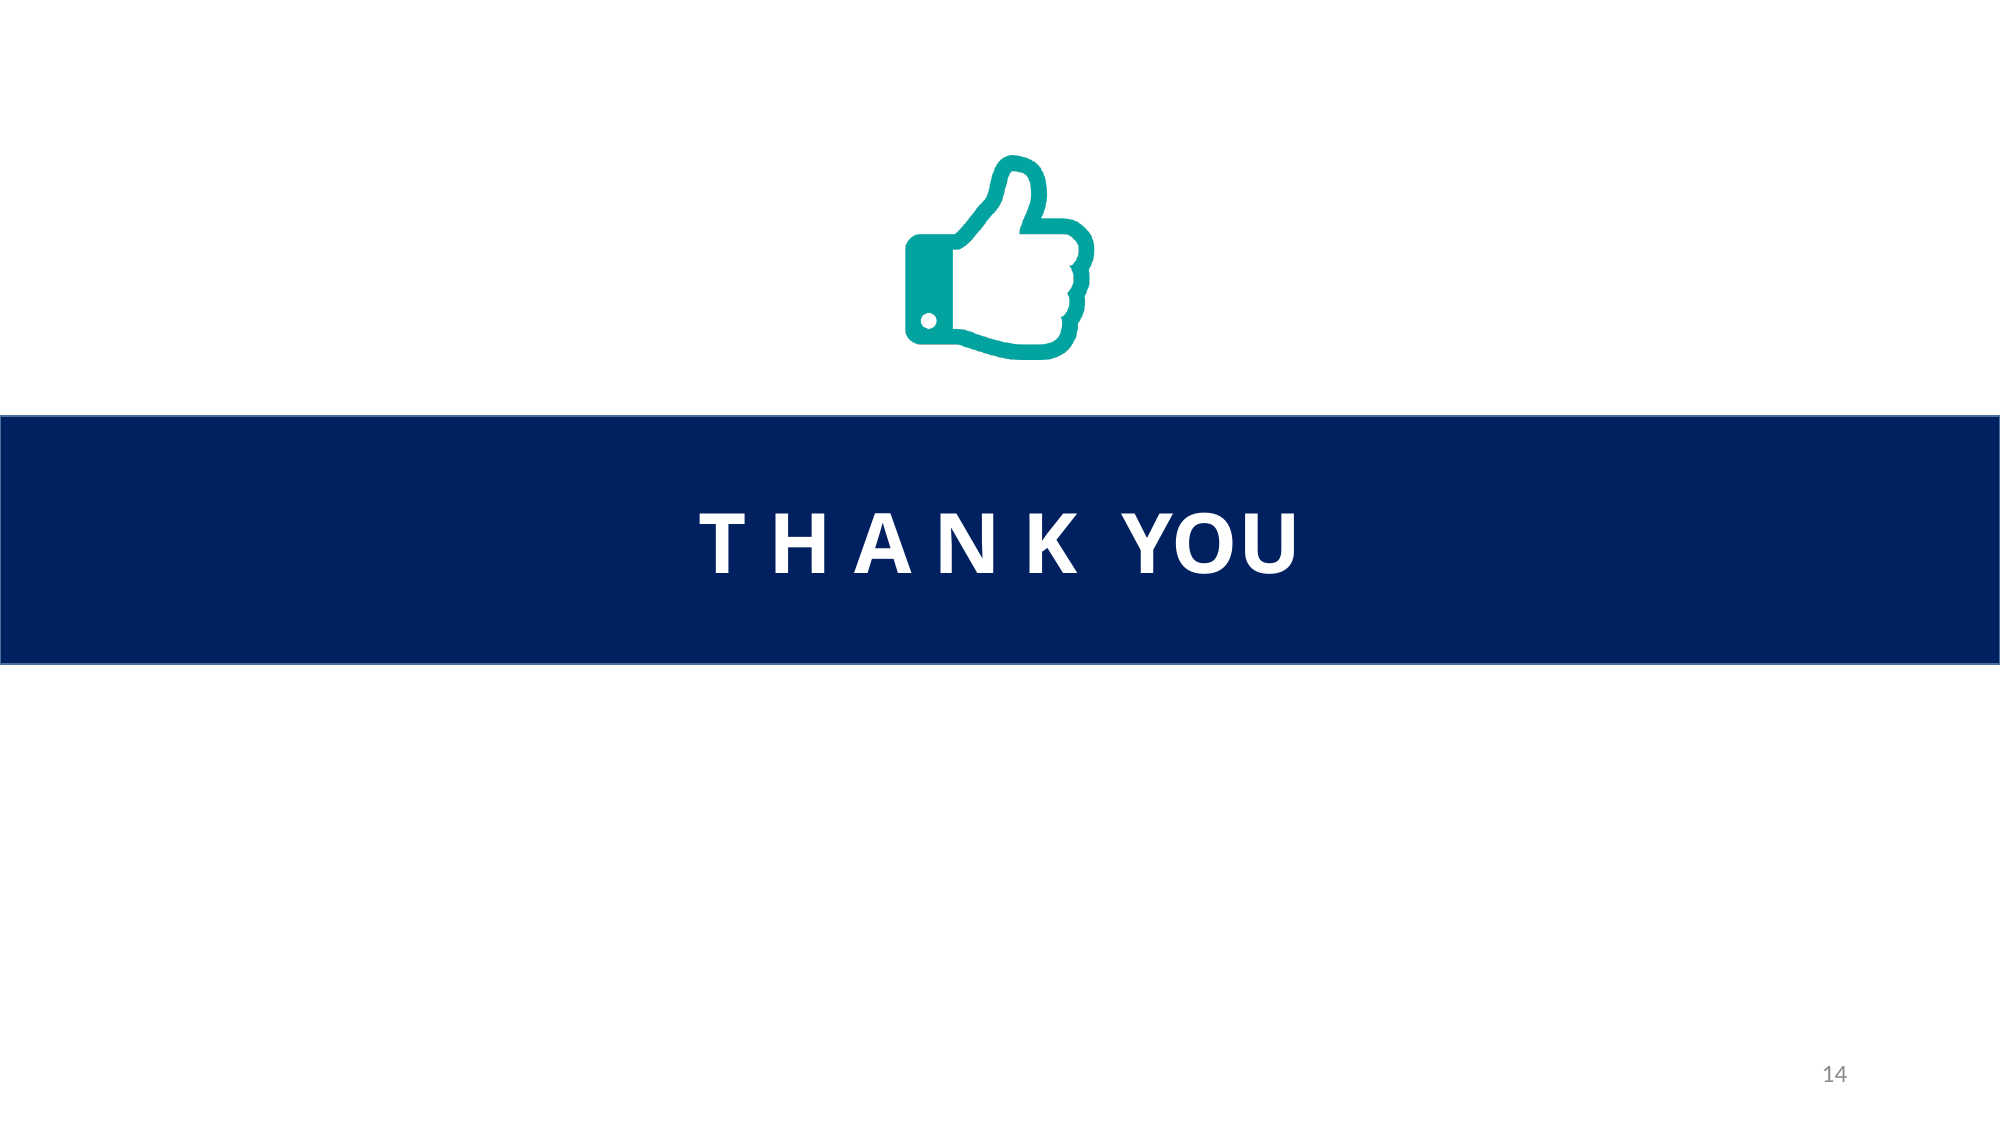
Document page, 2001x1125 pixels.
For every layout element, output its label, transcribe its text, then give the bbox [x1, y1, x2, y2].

text_box T H A N K YOU [0, 415, 2000, 665]
picture [897, 155, 1102, 360]
slide_number 14 [1412, 1042, 1863, 1103]
